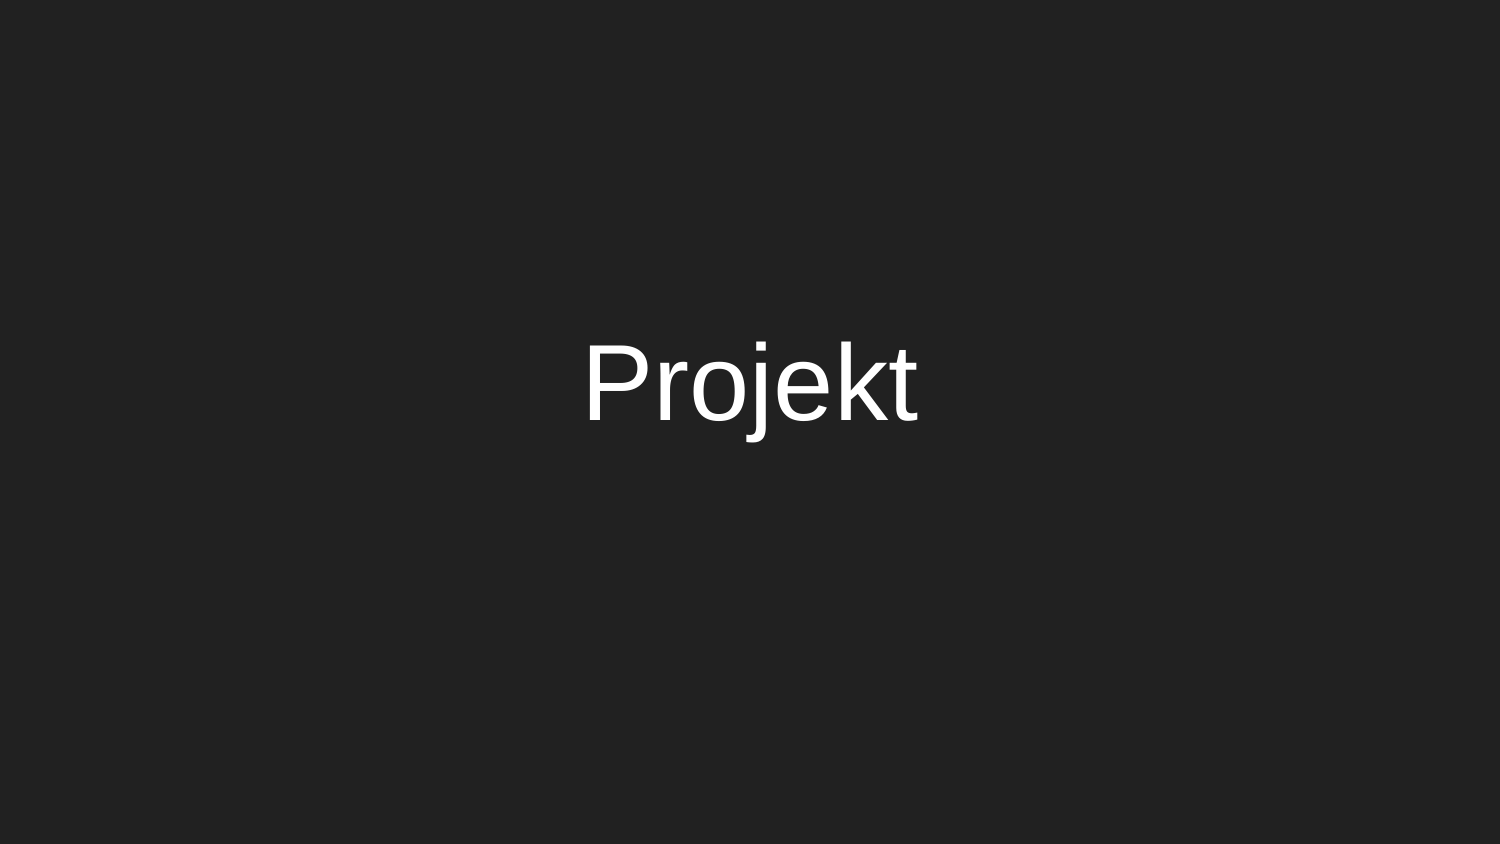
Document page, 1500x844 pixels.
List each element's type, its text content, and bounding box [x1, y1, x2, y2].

title Projekt [51, 122, 1449, 459]
